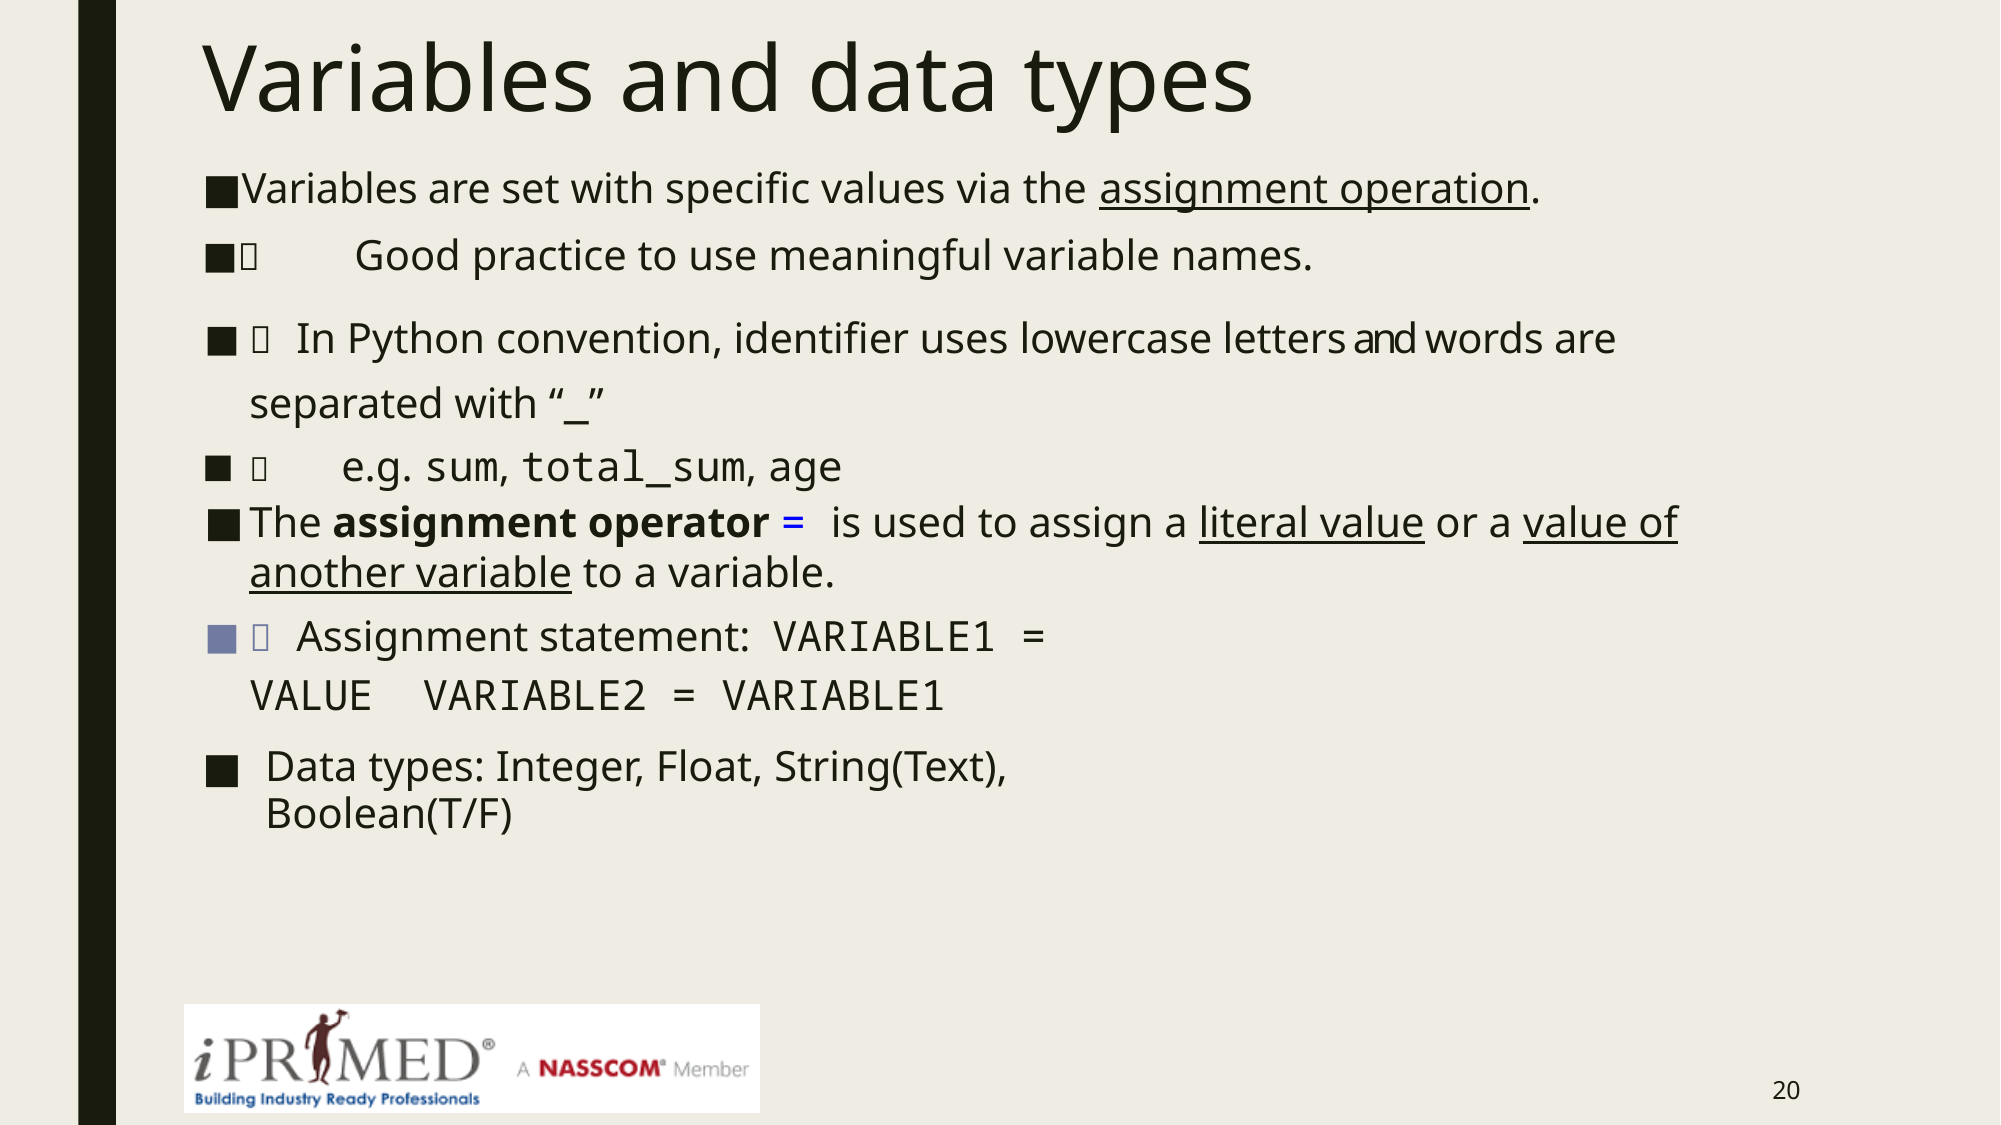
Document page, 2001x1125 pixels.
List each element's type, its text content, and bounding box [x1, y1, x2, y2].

slide_number 20 [1553, 1058, 1816, 1125]
title Variables and data types [187, 25, 1813, 154]
picture [184, 1004, 760, 1113]
list Variables are set with specific values via the assignment operation.  Good practice to use meaningful variable names.  In Python convention, identifier uses lowercase letters and words are separated with “_”  e.g. sum, total_sum, age The assignment operator = is used to assign a literal value or a value of another variable to a variable.  Assignment statement: VARIABLE1 = VALUE VARIABLE2 = VARIABLE1 Data types: Integer, Float, String(Text), Boolean(T/F) [187, 154, 1813, 950]
